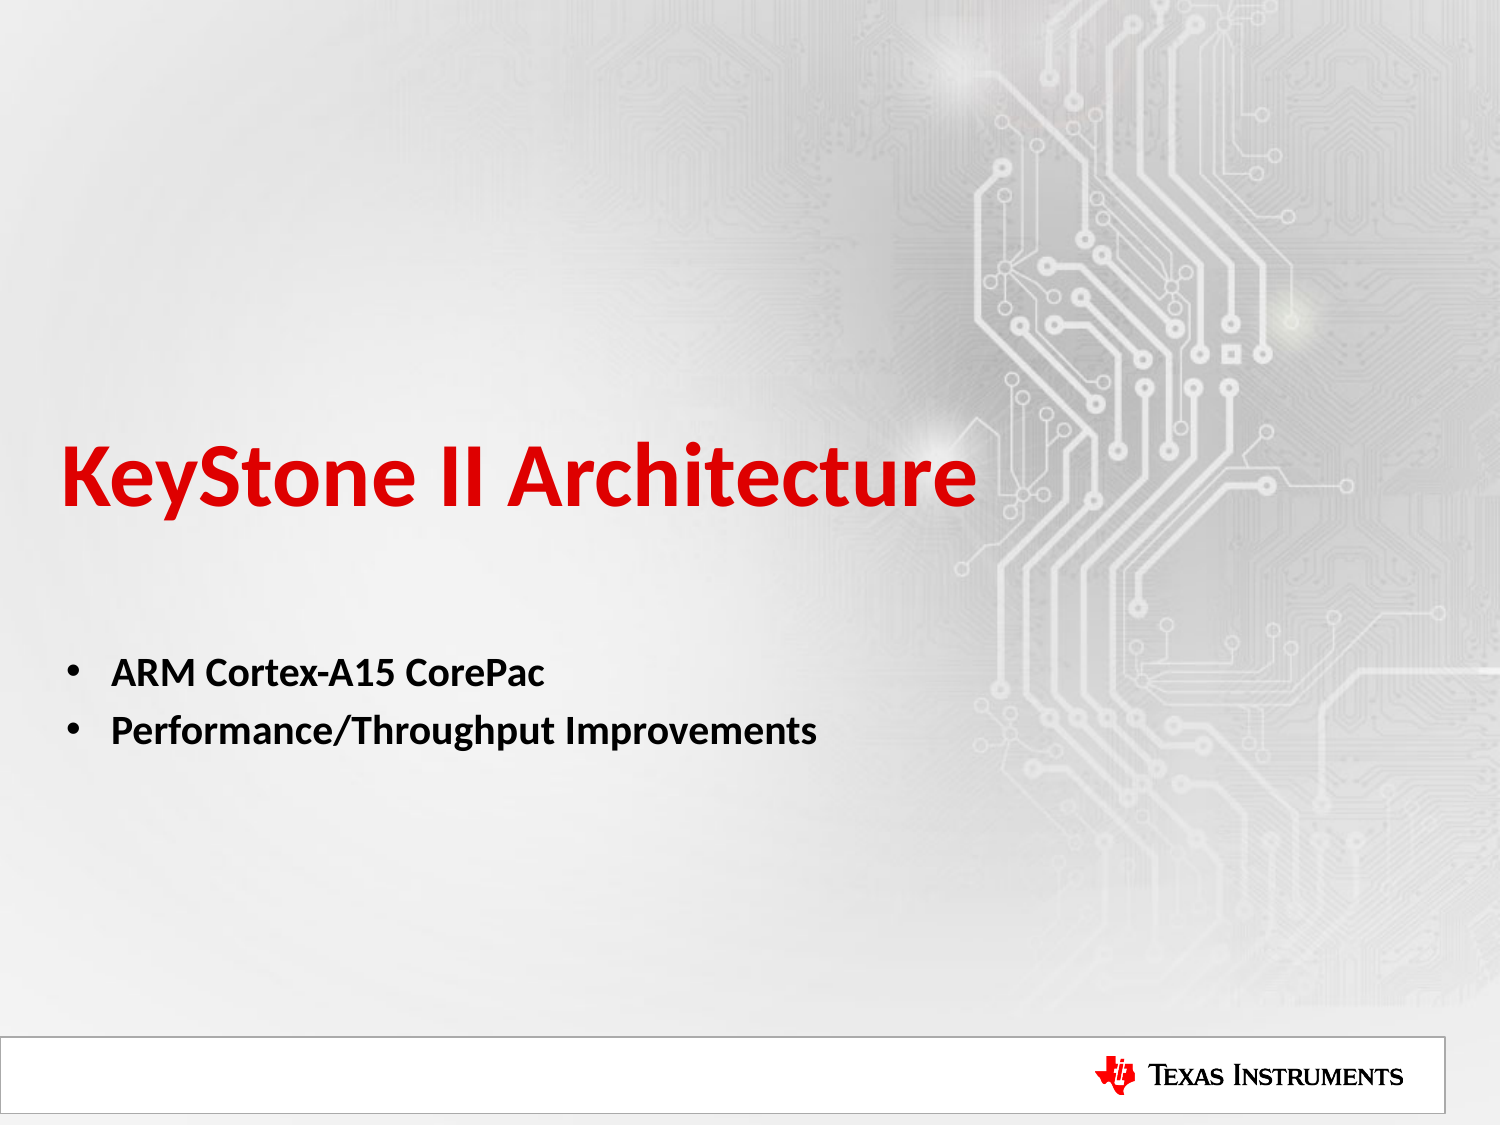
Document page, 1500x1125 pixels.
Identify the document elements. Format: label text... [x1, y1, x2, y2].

title KeyStone II Architecture [46, 349, 1452, 591]
subtitle ARM Cortex-A15 CorePac Performance/Throughput Improvements [50, 637, 1451, 926]
picture [1095, 1056, 1403, 1095]
picture [0, 0, 1500, 1125]
